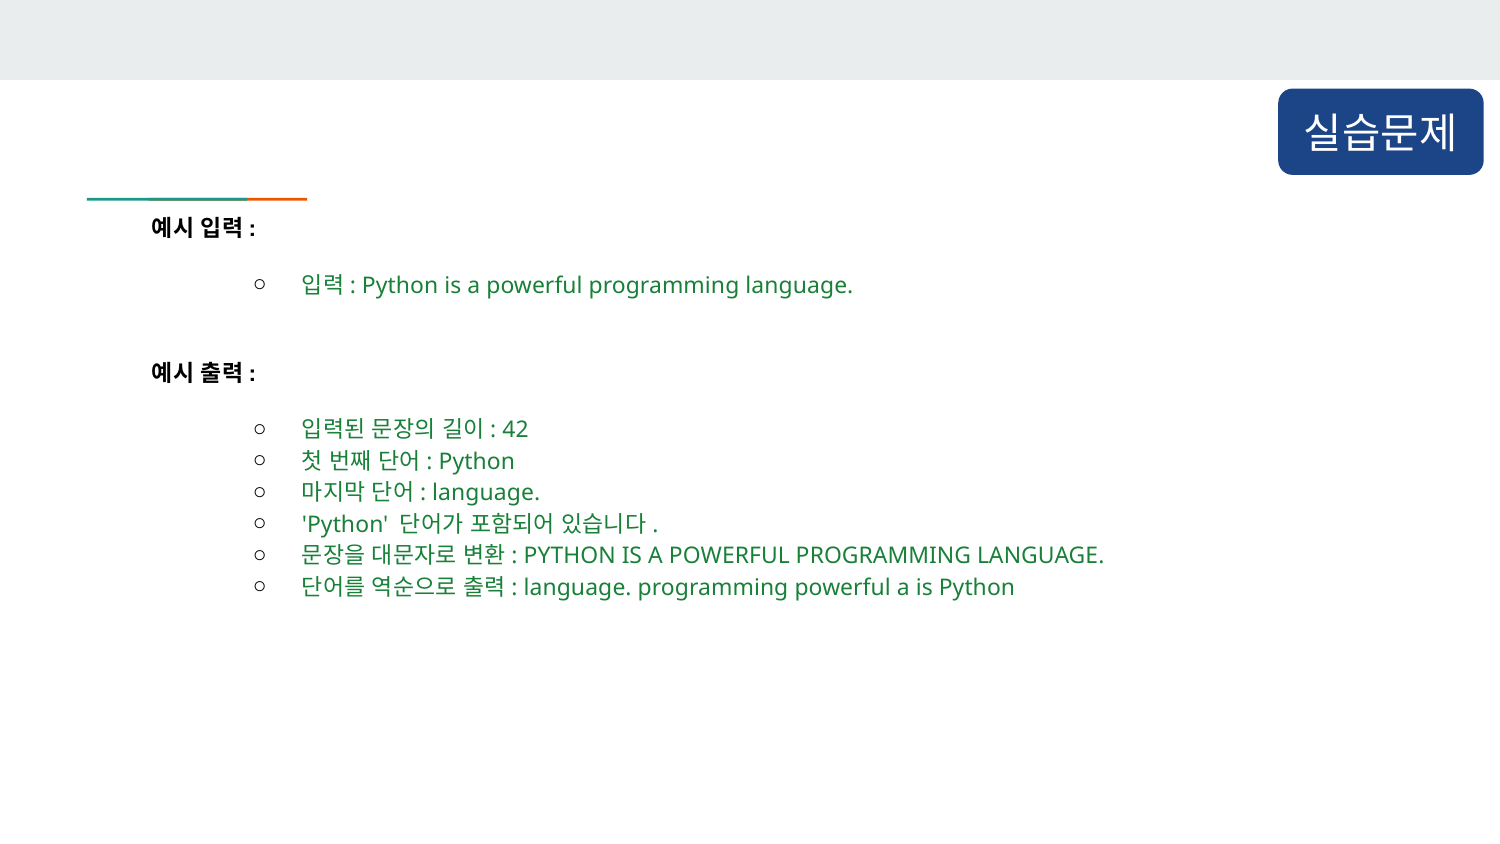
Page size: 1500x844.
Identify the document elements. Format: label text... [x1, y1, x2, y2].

text_box 예시 입력: 입력: Python is a powerful programming language. 예시 출력: 입력된 문장의 길이: 42 첫 번째 단어: Python 마지막 단어: language. 'Python' 단어가 포함되어 있습니다. 문장을 대문자로 변환: PYTHON IS A POWERFUL PROGRAMMING LANGUAGE. 단어를 역순으로 출력: language. programming powerful a is Python ​ [136, 194, 1353, 661]
text_box 실습문제 [1278, 88, 1484, 175]
